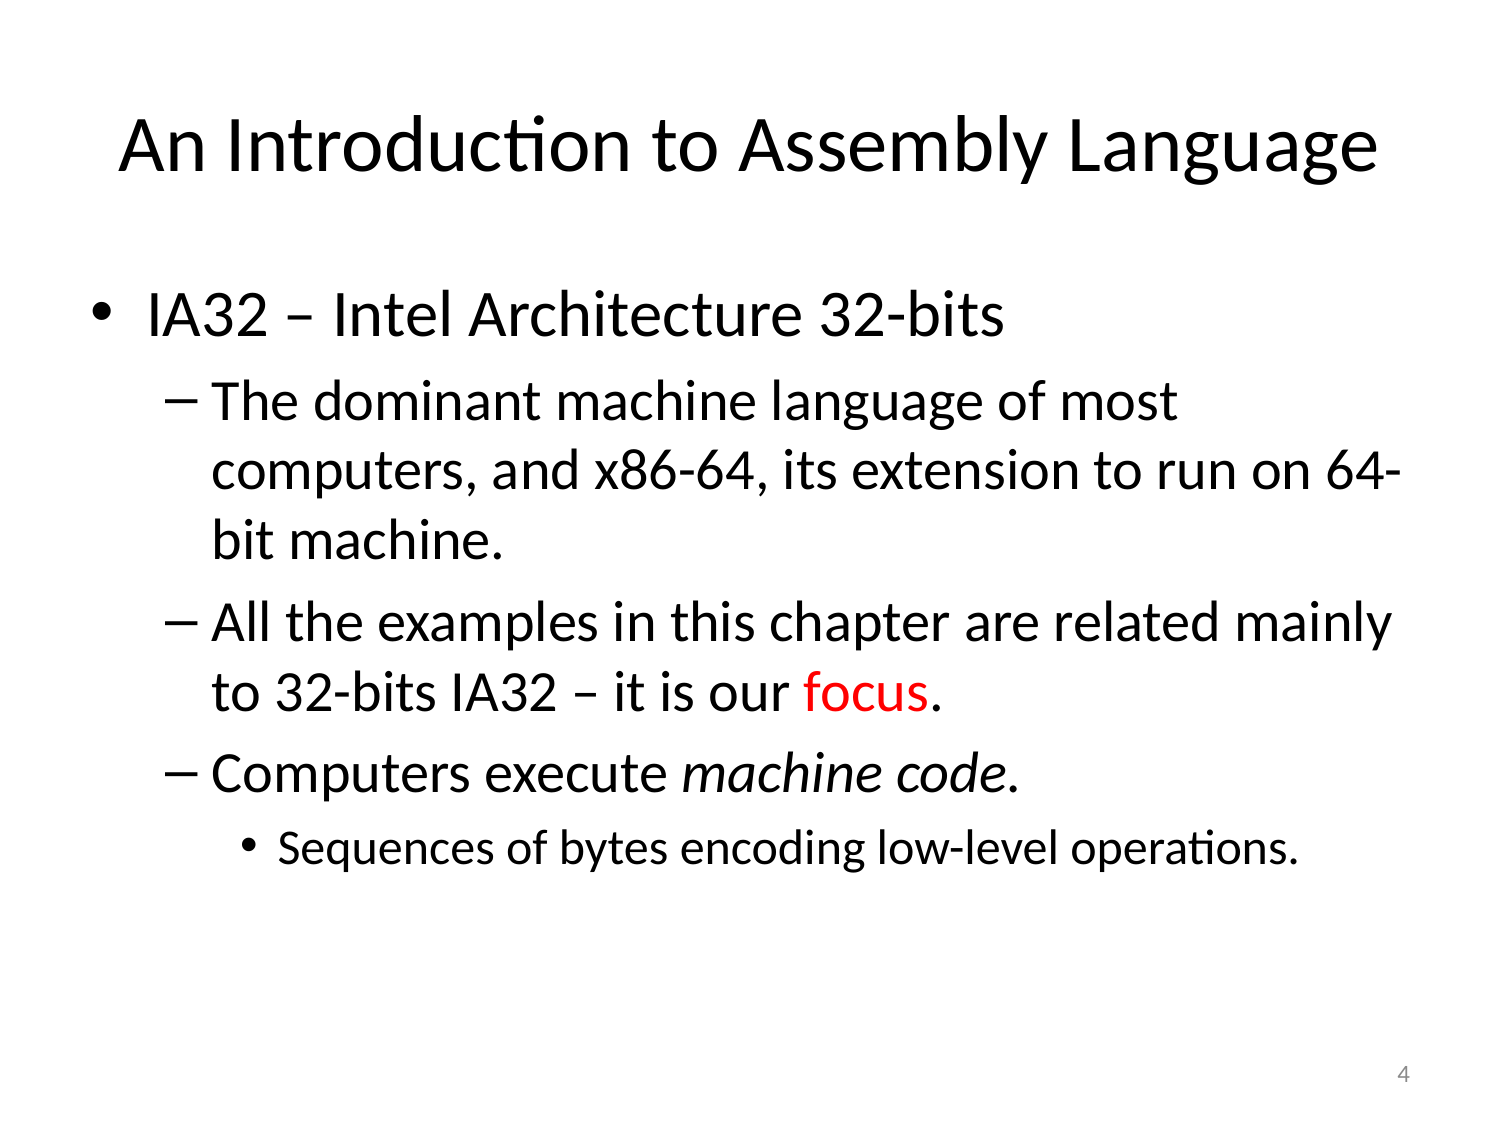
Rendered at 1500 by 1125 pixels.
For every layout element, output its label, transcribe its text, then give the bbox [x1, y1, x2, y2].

slide_number 4 [1074, 1042, 1425, 1103]
list IA32 – Intel Architecture 32-bits The dominant machine language of most computers, and x86-64, its extension to run on 64-bit machine. All the examples in this chapter are related mainly to 32-bits IA32 – it is our focus. Computers execute machine code. Sequences of bytes encoding low-level operations. [75, 262, 1425, 1005]
title An Introduction to Assembly Language [75, 45, 1425, 233]
